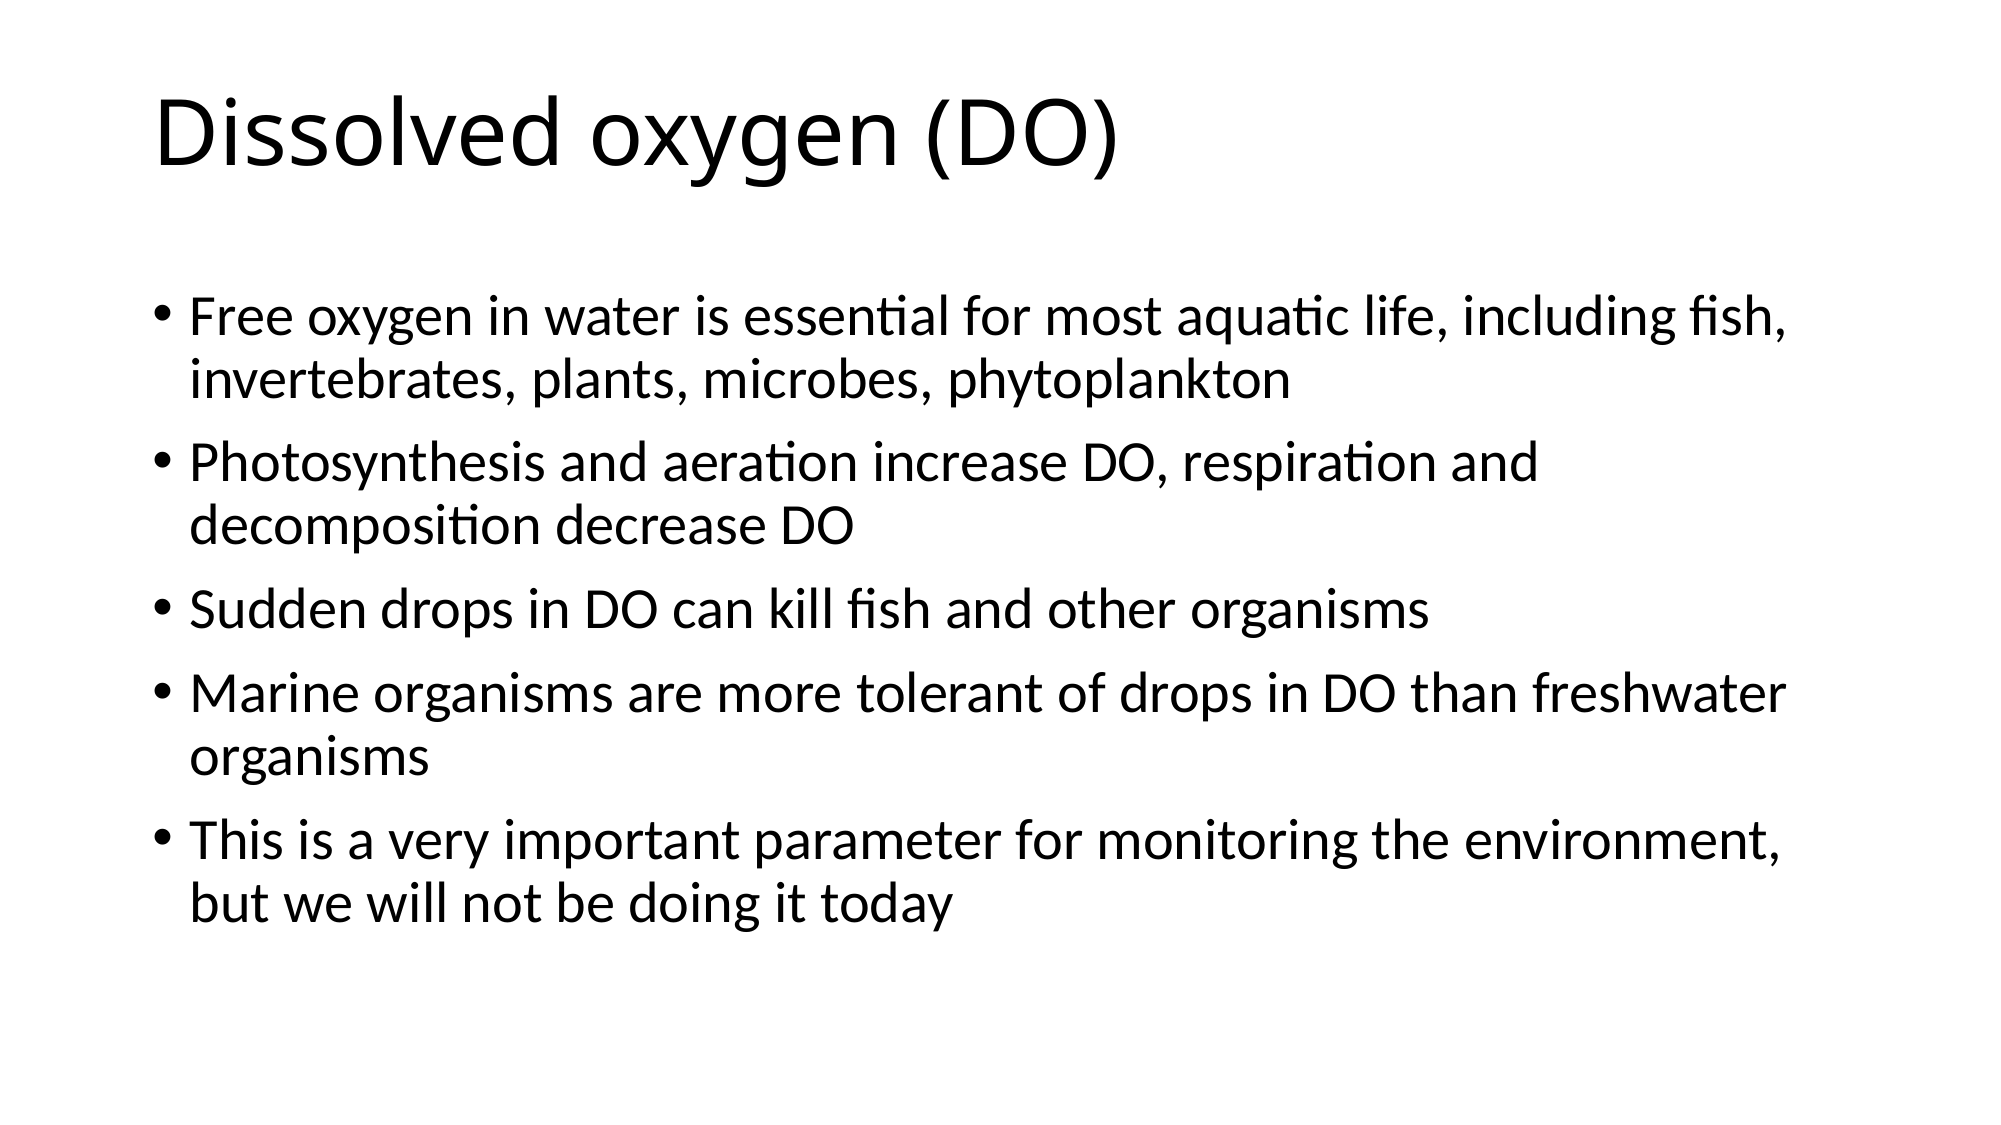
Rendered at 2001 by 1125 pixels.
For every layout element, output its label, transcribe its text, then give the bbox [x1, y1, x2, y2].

title Dissolved oxygen (DO) [137, 59, 1863, 213]
list Free oxygen in water is essential for most aquatic life, including fish, invertebrates, plants, microbes, phytoplankton Photosynthesis and aeration increase DO, respiration and decomposition decrease DO Sudden drops in DO can kill fish and other organisms Marine organisms are more tolerant of drops in DO than freshwater organisms This is a very important parameter for monitoring the environment, but we will not be doing it today [137, 277, 1863, 1033]
